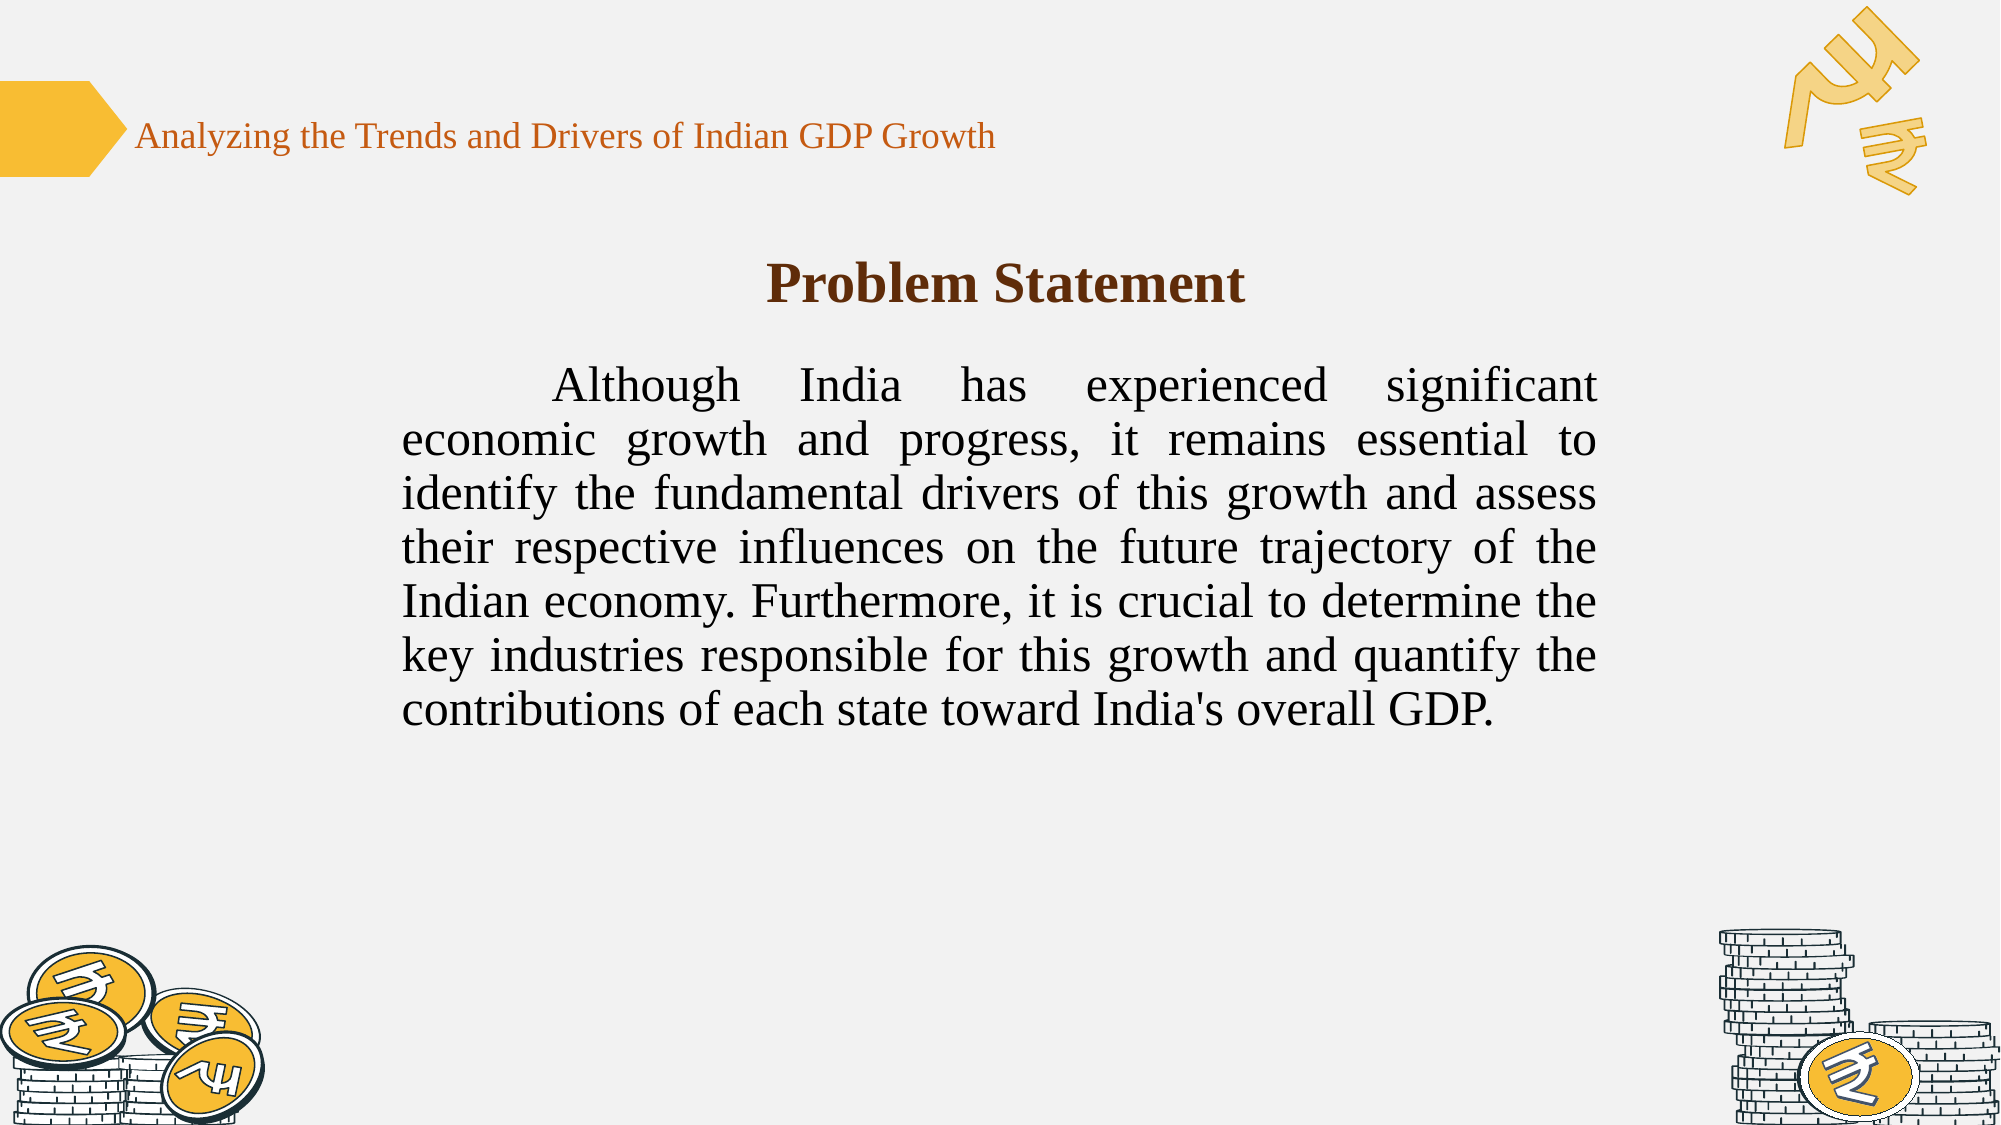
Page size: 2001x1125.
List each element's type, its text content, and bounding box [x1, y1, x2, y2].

list Although India has experienced significant economic growth and progress, it remains essential to identify the fundamental drivers of this growth and assess their respective influences on the future trajectory of the Indian economy. Furthermore, it is crucial to determine the key industries responsible for this growth and quantify the contributions of each state toward India's overall GDP. [386, 350, 1614, 819]
text_box Analyzing the Trends and Drivers of Indian GDP Growth [119, 103, 1122, 164]
list Problem Statement [464, 244, 1549, 344]
